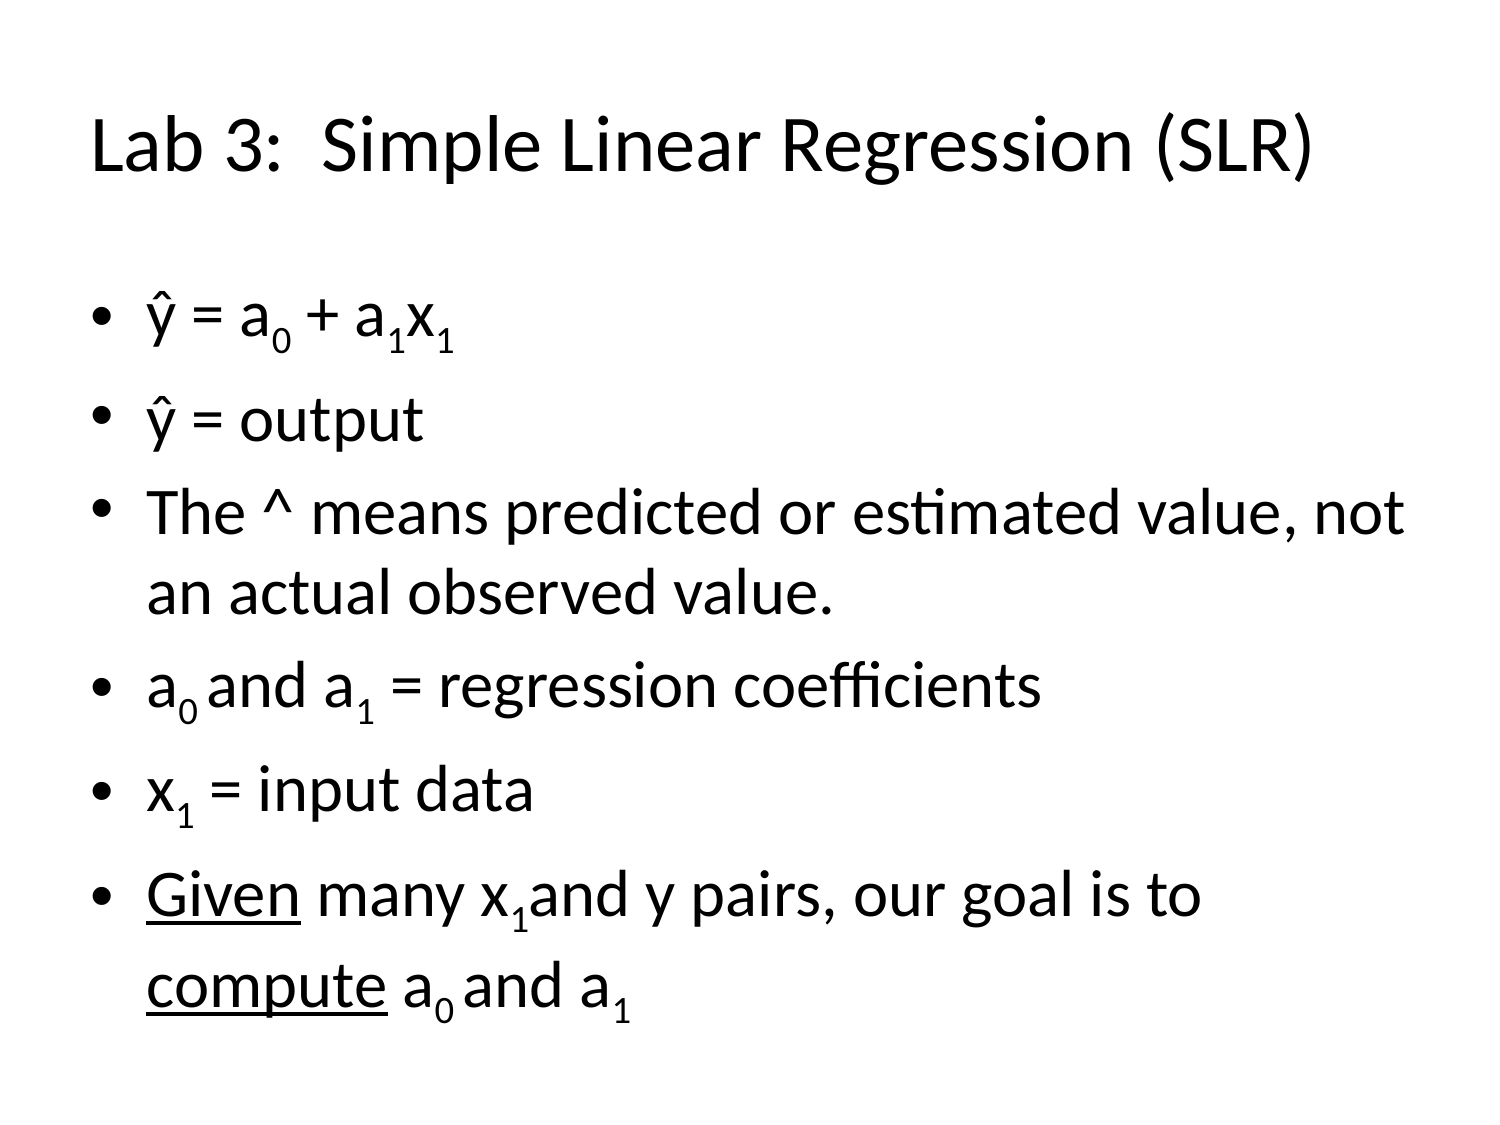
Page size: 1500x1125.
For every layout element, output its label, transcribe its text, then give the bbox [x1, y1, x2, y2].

list ŷ = a0 + a1x1 ŷ = output The ^ means predicted or estimated value, not an actual observed value. a0 and a1 = regression coefficients x1 = input data Given many x1and y pairs, our goal is to compute a0 and a1 [75, 262, 1425, 1005]
title Lab 3: Simple Linear Regression (SLR) [75, 45, 1425, 233]
